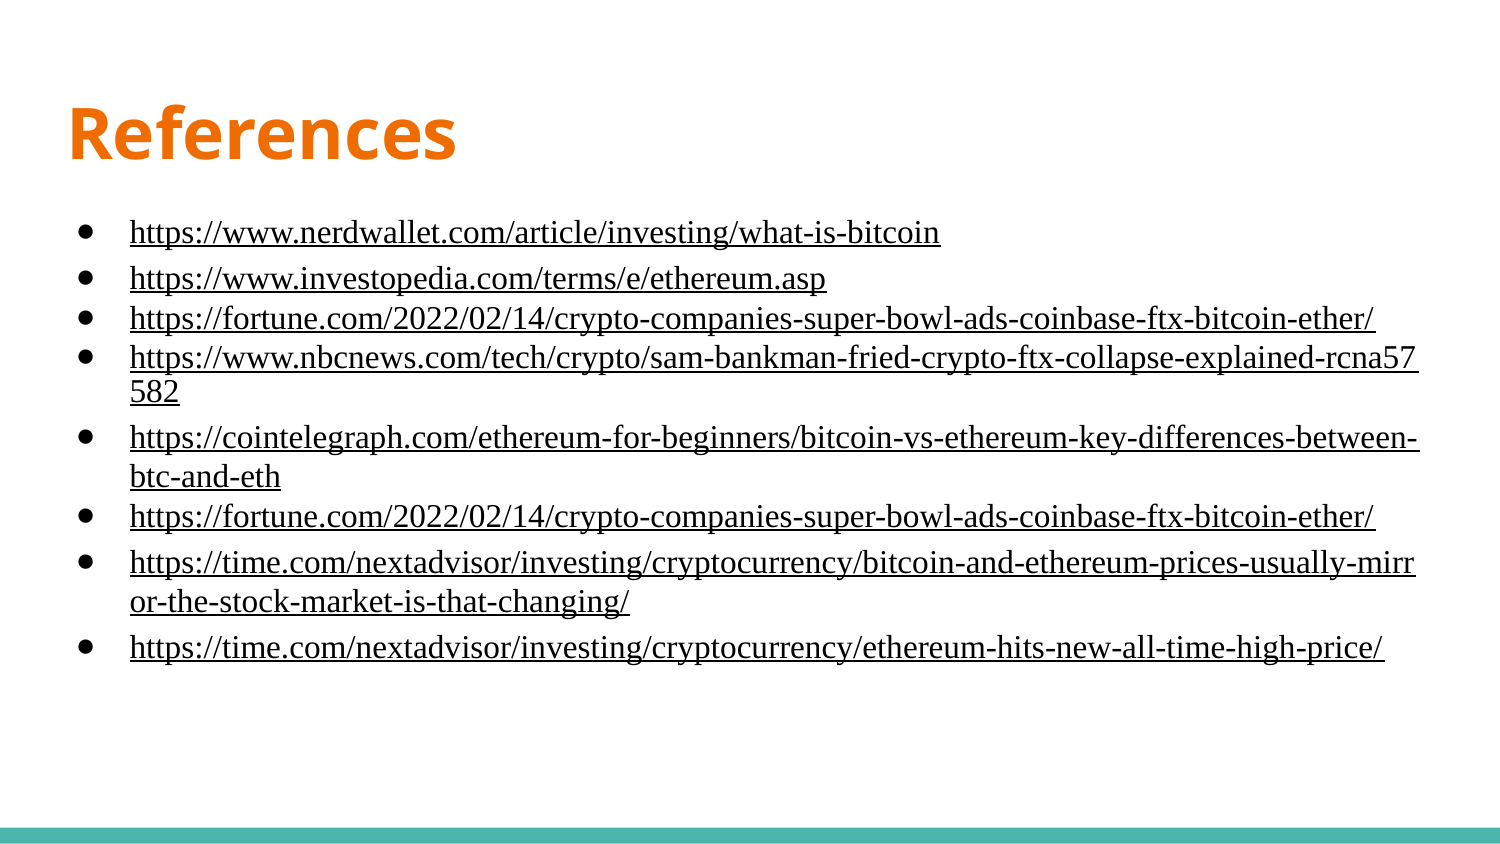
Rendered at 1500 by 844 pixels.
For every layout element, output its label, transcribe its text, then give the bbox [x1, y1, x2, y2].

list https://www.nerdwallet.com/article/investing/what-is-bitcoin https://www.investopedia.com/terms/e/ethereum.asp https://fortune.com/2022/02/14/crypto-companies-super-bowl-ads-coinbase-ftx-bitcoin-ether/ https://www.nbcnews.com/tech/crypto/sam-bankman-fried-crypto-ftx-collapse-explained-rcna57582 https://cointelegraph.com/ethereum-for-beginners/bitcoin-vs-ethereum-key-differences-between-btc-and-eth https://fortune.com/2022/02/14/crypto-companies-super-bowl-ads-coinbase-ftx-bitcoin-ether/ https://time.com/nextadvisor/investing/cryptocurrency/bitcoin-and-ethereum-prices-usually-mirror-the-stock-market-is-that-changing/ https://time.com/nextadvisor/investing/cryptocurrency/ethereum-hits-new-all-time-high-price/ [39, 189, 1438, 731]
title References [51, 72, 1449, 189]
